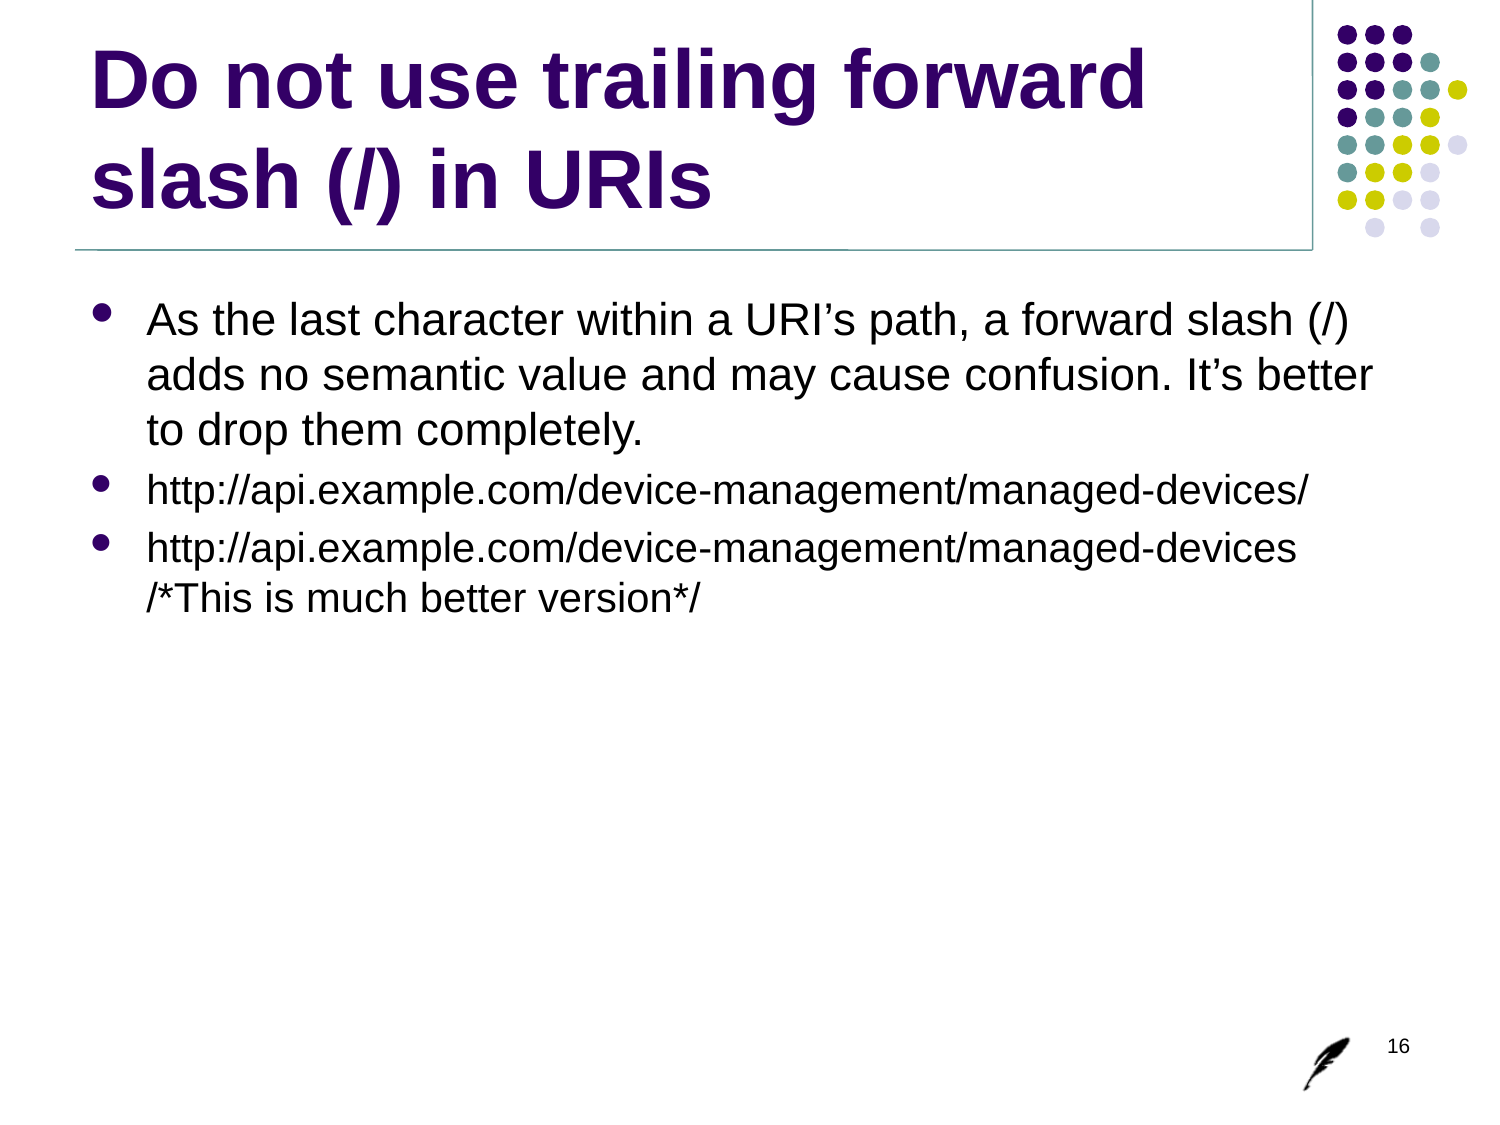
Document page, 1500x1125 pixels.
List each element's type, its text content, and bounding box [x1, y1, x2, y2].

title Do not use trailing forward slash (/) in URIs [75, 20, 1313, 233]
slide_number 16 [1074, 1025, 1425, 1100]
list As the last character within a URI’s path, a forward slash (/) adds no semantic value and may cause confusion. It’s better to drop them completely. http://api.example.com/device-management/managed-devices/ http://api.example.com/device-management/managed-devices /*This is much better version*/ [75, 282, 1425, 1006]
